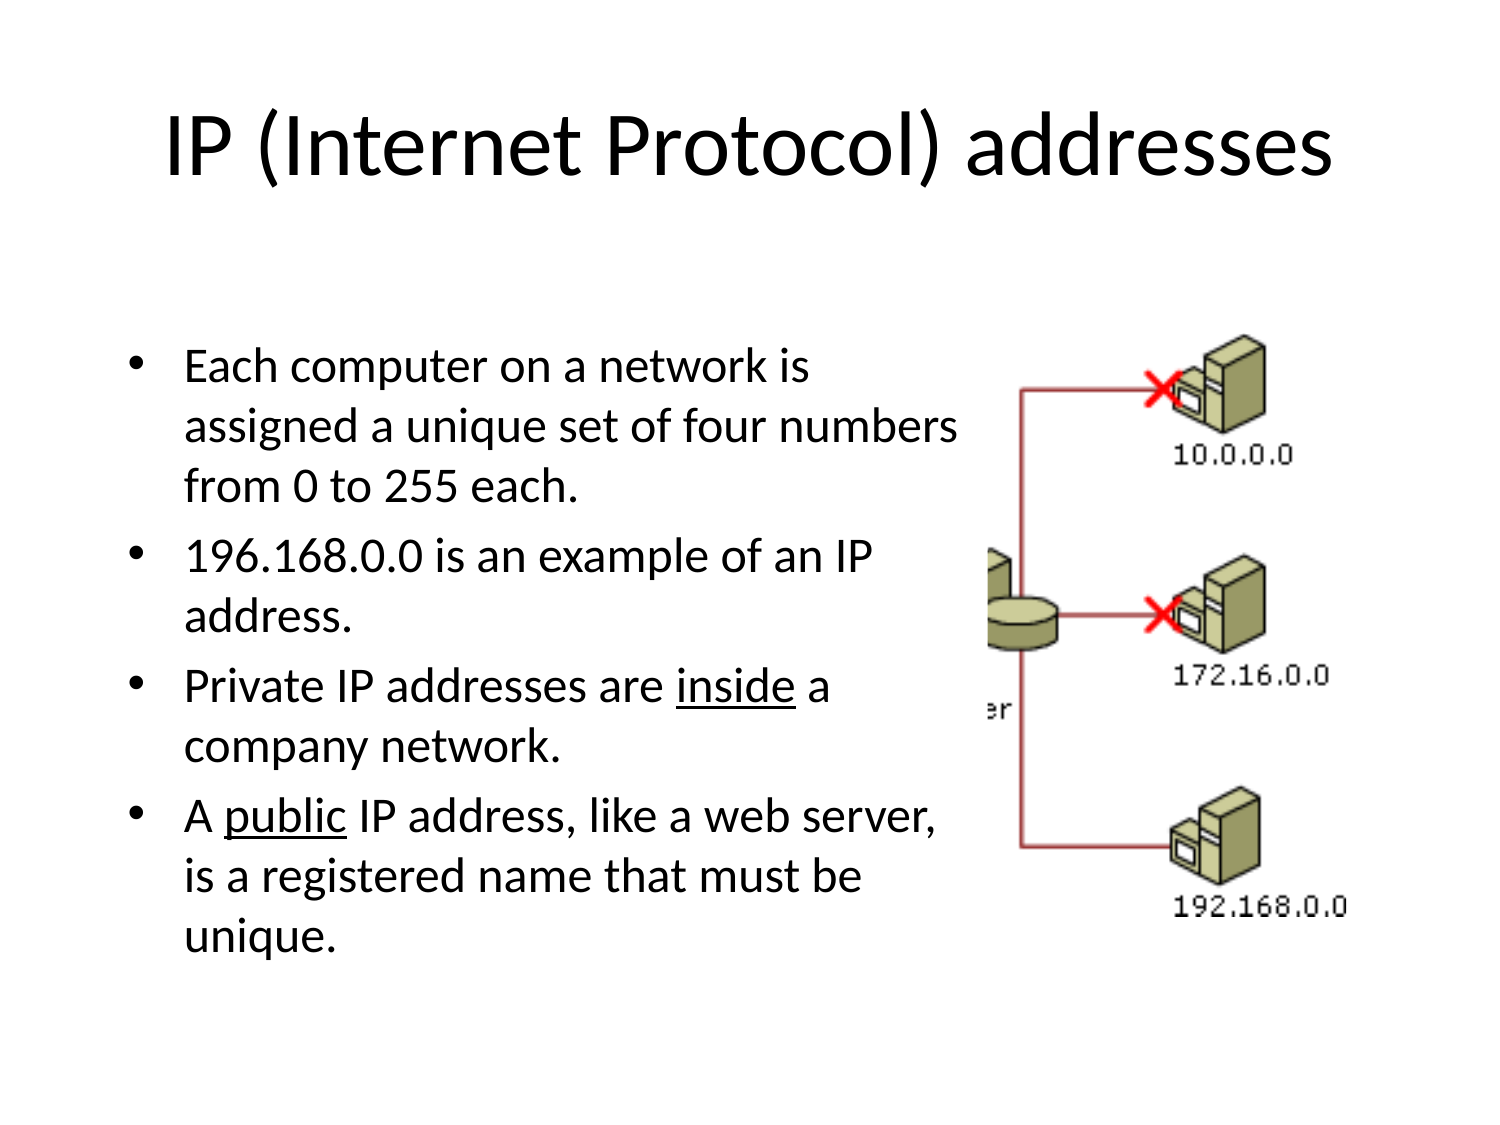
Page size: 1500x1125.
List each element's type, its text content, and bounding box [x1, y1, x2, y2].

picture [987, 287, 1347, 963]
list Each computer on a network is assigned a unique set of four numbers from 0 to 255 each. 196.168.0.0 is an example of an IP address. Private IP addresses are inside a company network. A public IP address, like a web server, is a registered name that must be unique. [112, 324, 988, 1000]
title IP (Internet Protocol) addresses [75, 45, 1425, 233]
